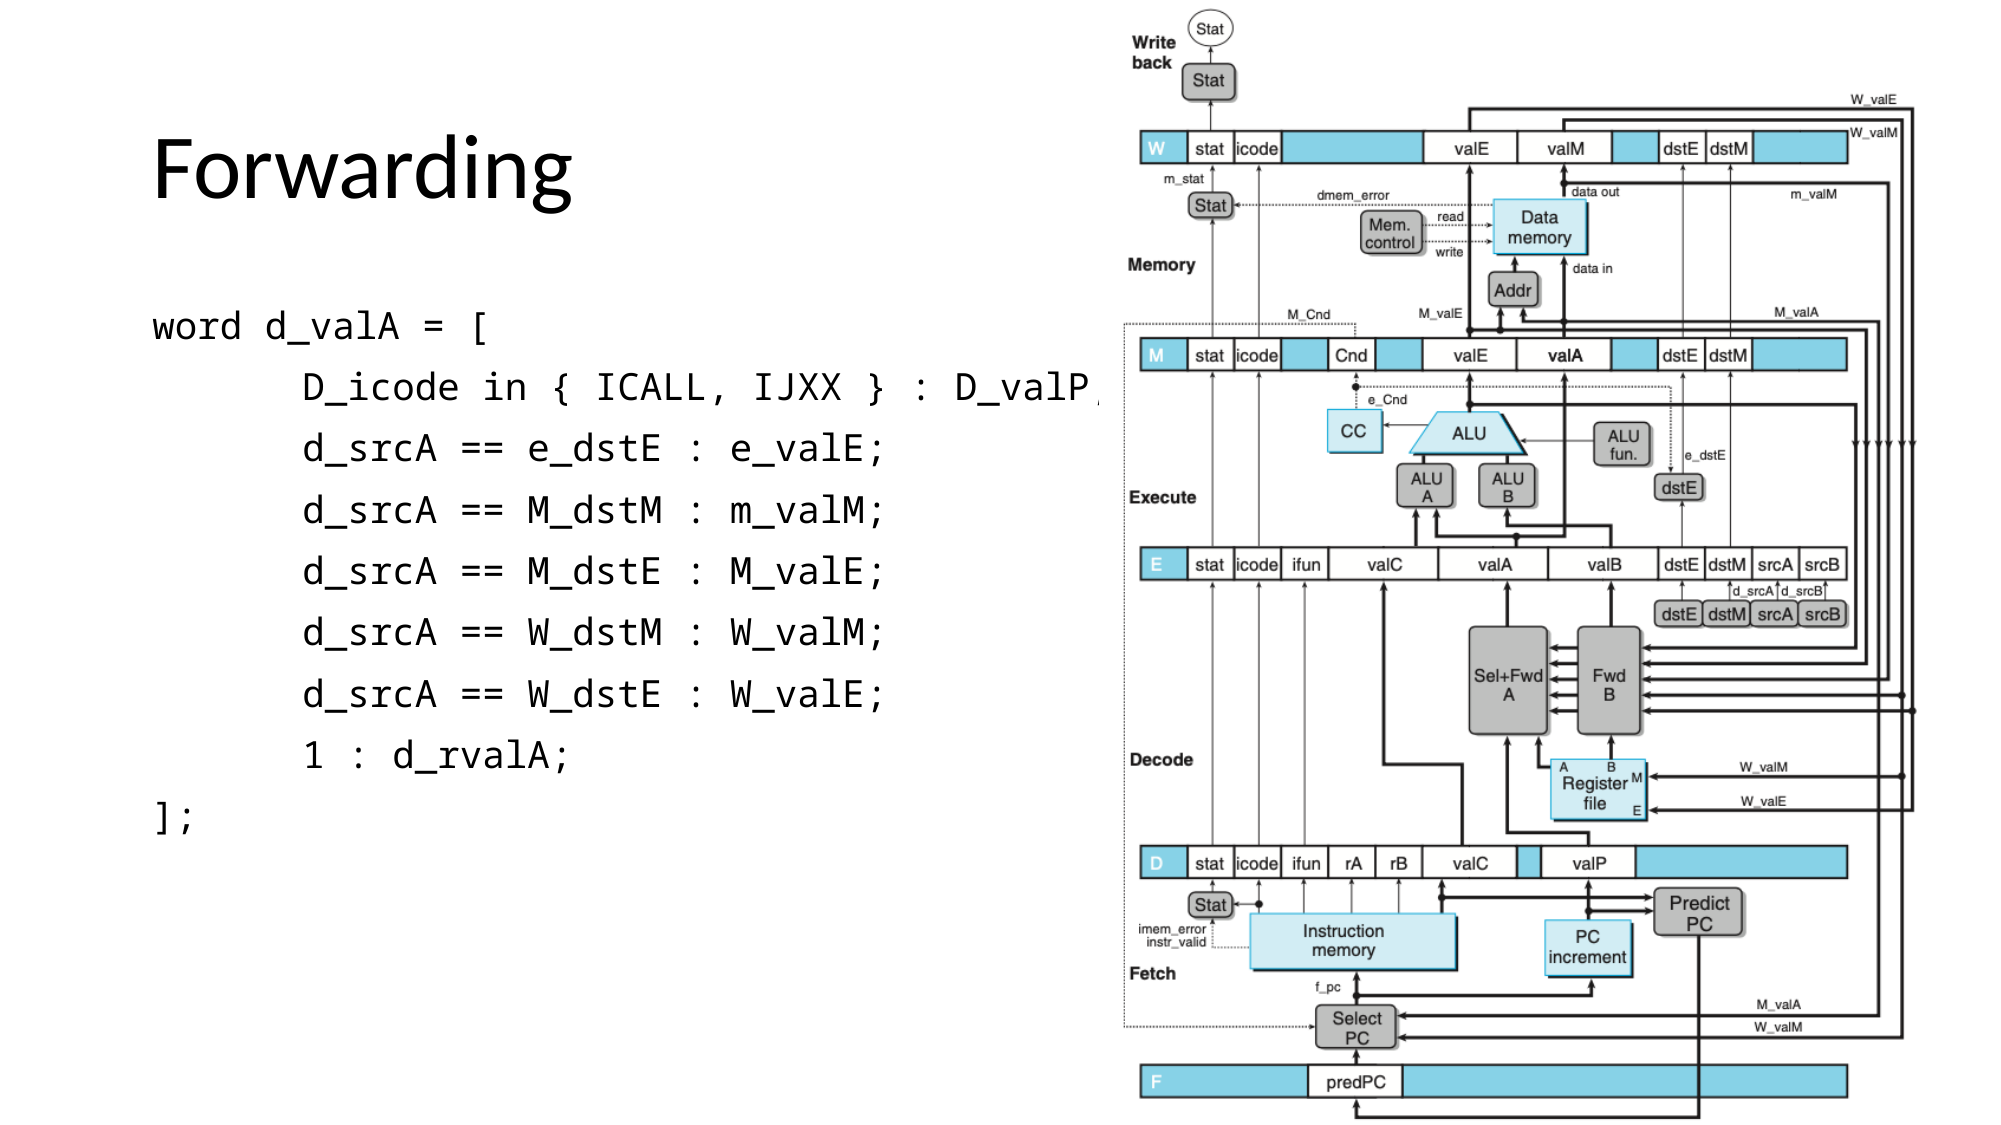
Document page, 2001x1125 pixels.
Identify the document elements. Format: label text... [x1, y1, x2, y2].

picture [1099, 0, 1925, 1125]
list word d_valA = [ D_icode in { ICALL, IJXX } : D_valP; d_srcA == e_dstE : e_valE; d_srcA == M_dstM : m_valM; d_srcA == M_dstE : M_valE; d_srcA == W_dstM : W_valM; d_srcA == W_dstE : W_valE; 1 : d_rvalA; ]; [137, 299, 1099, 1014]
title Forwarding [137, 59, 1099, 278]
